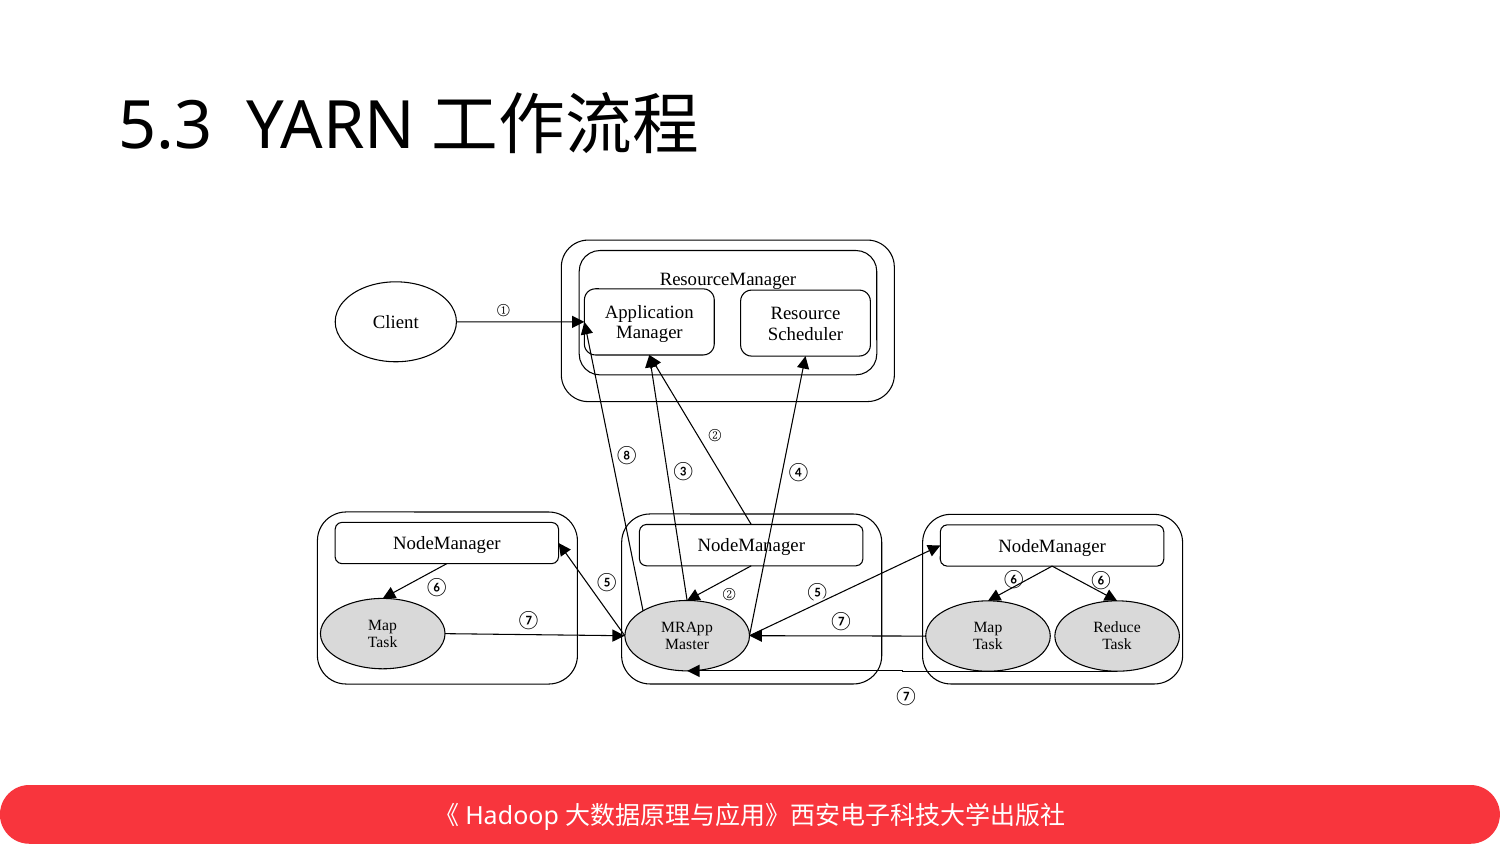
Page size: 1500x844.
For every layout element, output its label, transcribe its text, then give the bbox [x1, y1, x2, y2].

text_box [317, 228, 1183, 720]
title 5.3 YARN工作流程 [103, 44, 1397, 208]
